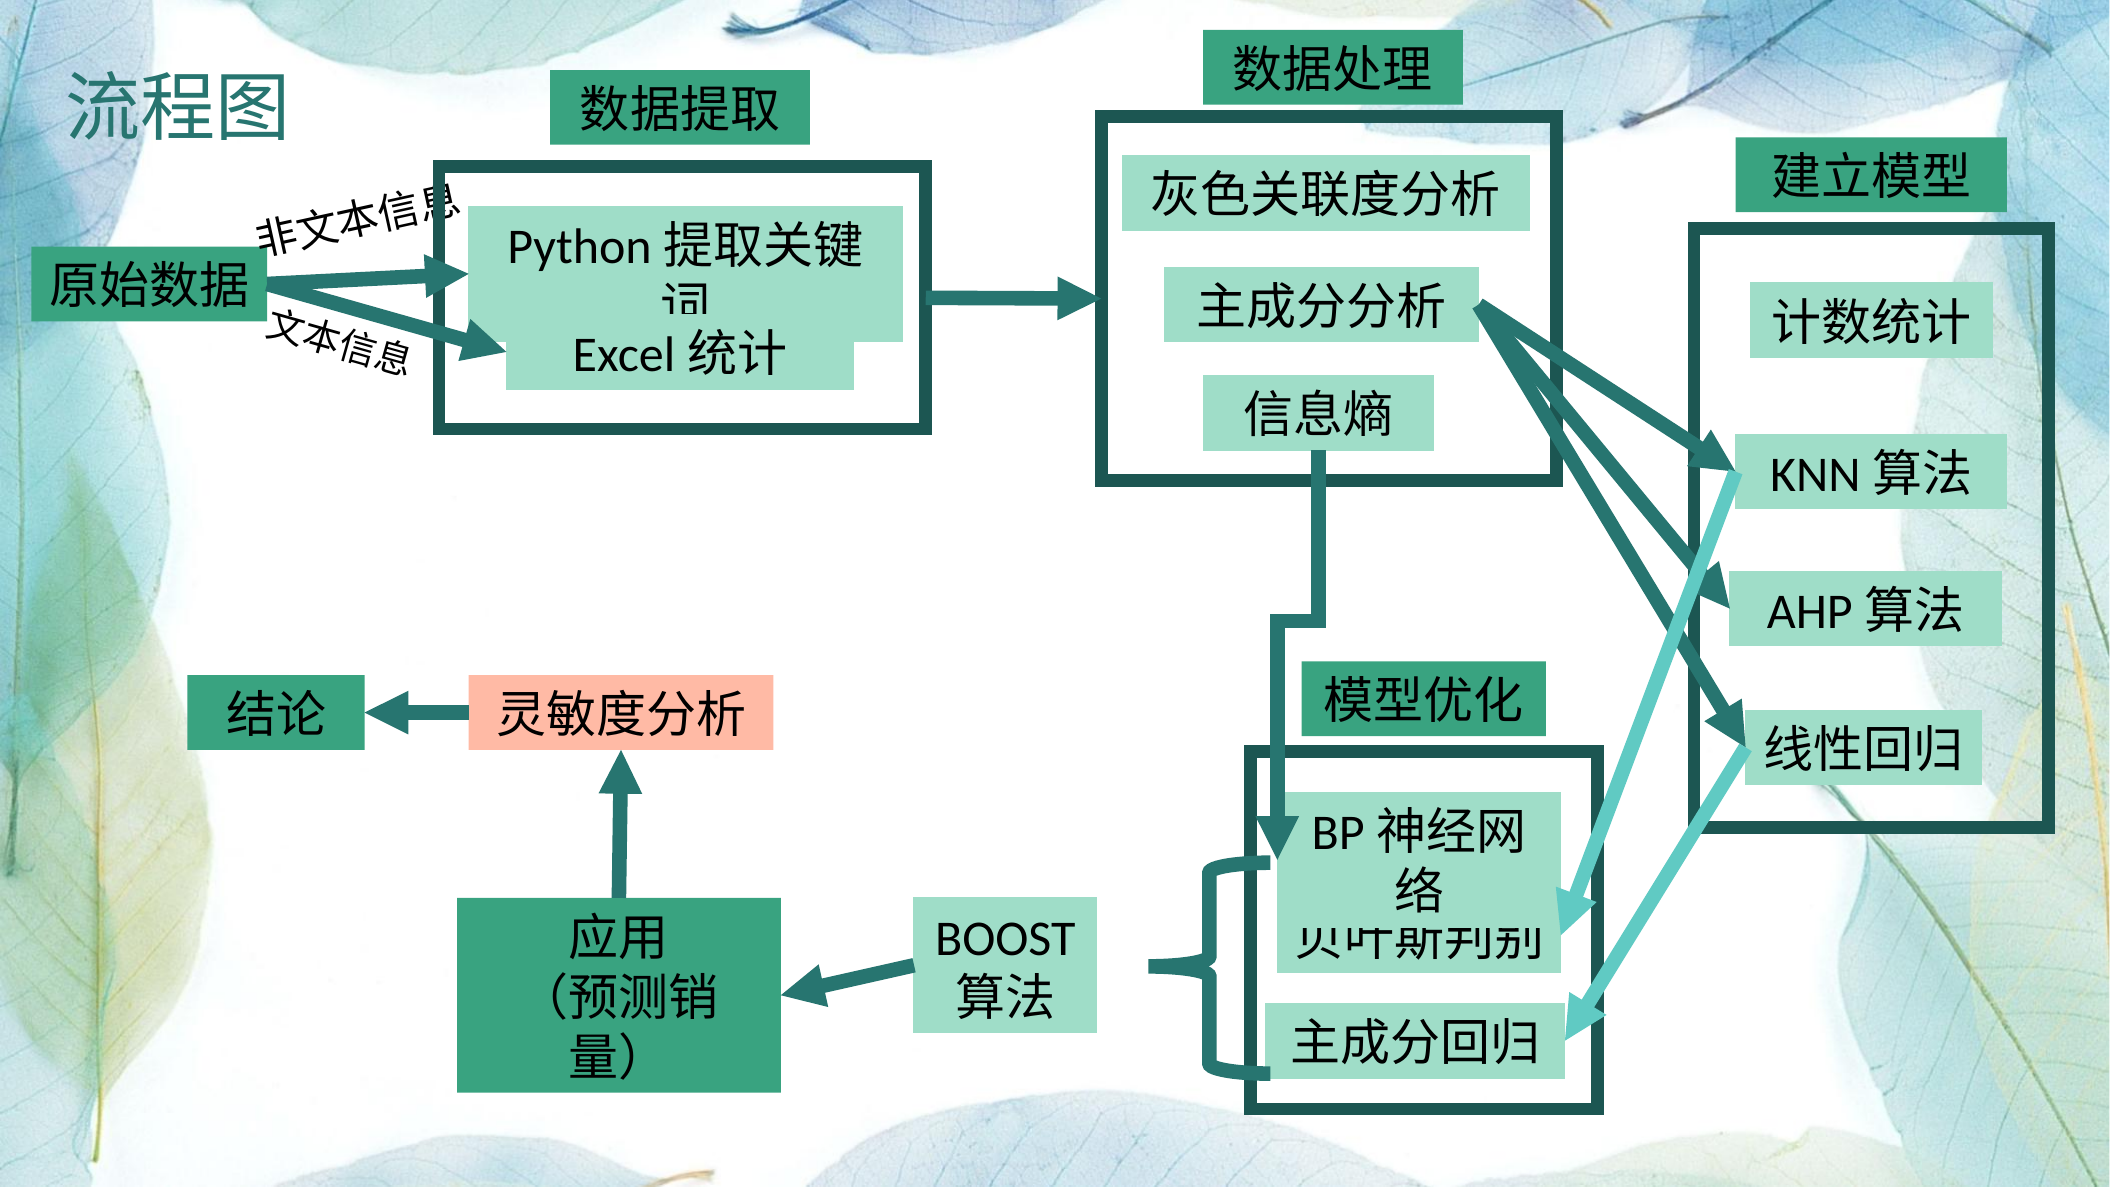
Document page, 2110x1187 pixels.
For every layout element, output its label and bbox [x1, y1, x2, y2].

text_box [31, 7, 2049, 1109]
picture [0, 0, 2110, 1187]
